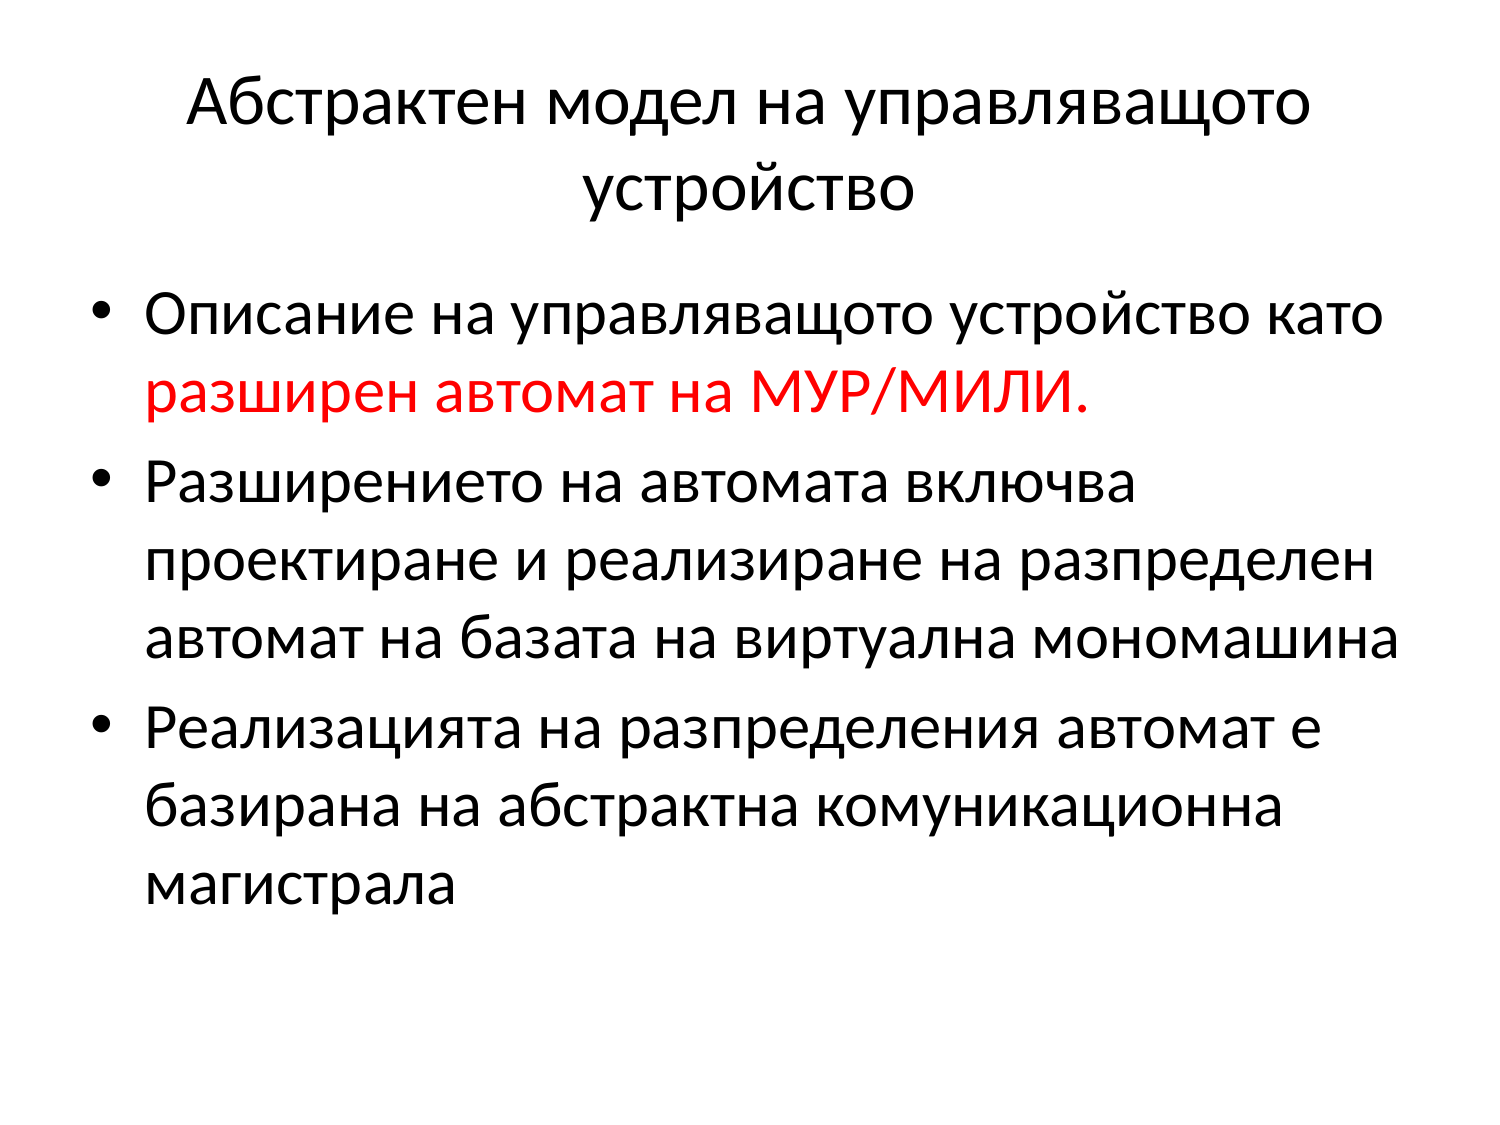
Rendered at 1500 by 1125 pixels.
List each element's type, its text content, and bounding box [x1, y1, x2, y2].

list Описание на управляващото устройство като разширен автомат на МУР/МИЛИ. Разширението на автомата включва проектиране и реализиране на разпределен автомат на базата на виртуална мономашина Реализацията на разпределения автомат е базирана на абстрактна комуникационна магистрала [75, 262, 1425, 1005]
title Абстрактен модел на управляващото устройство [75, 45, 1425, 233]
